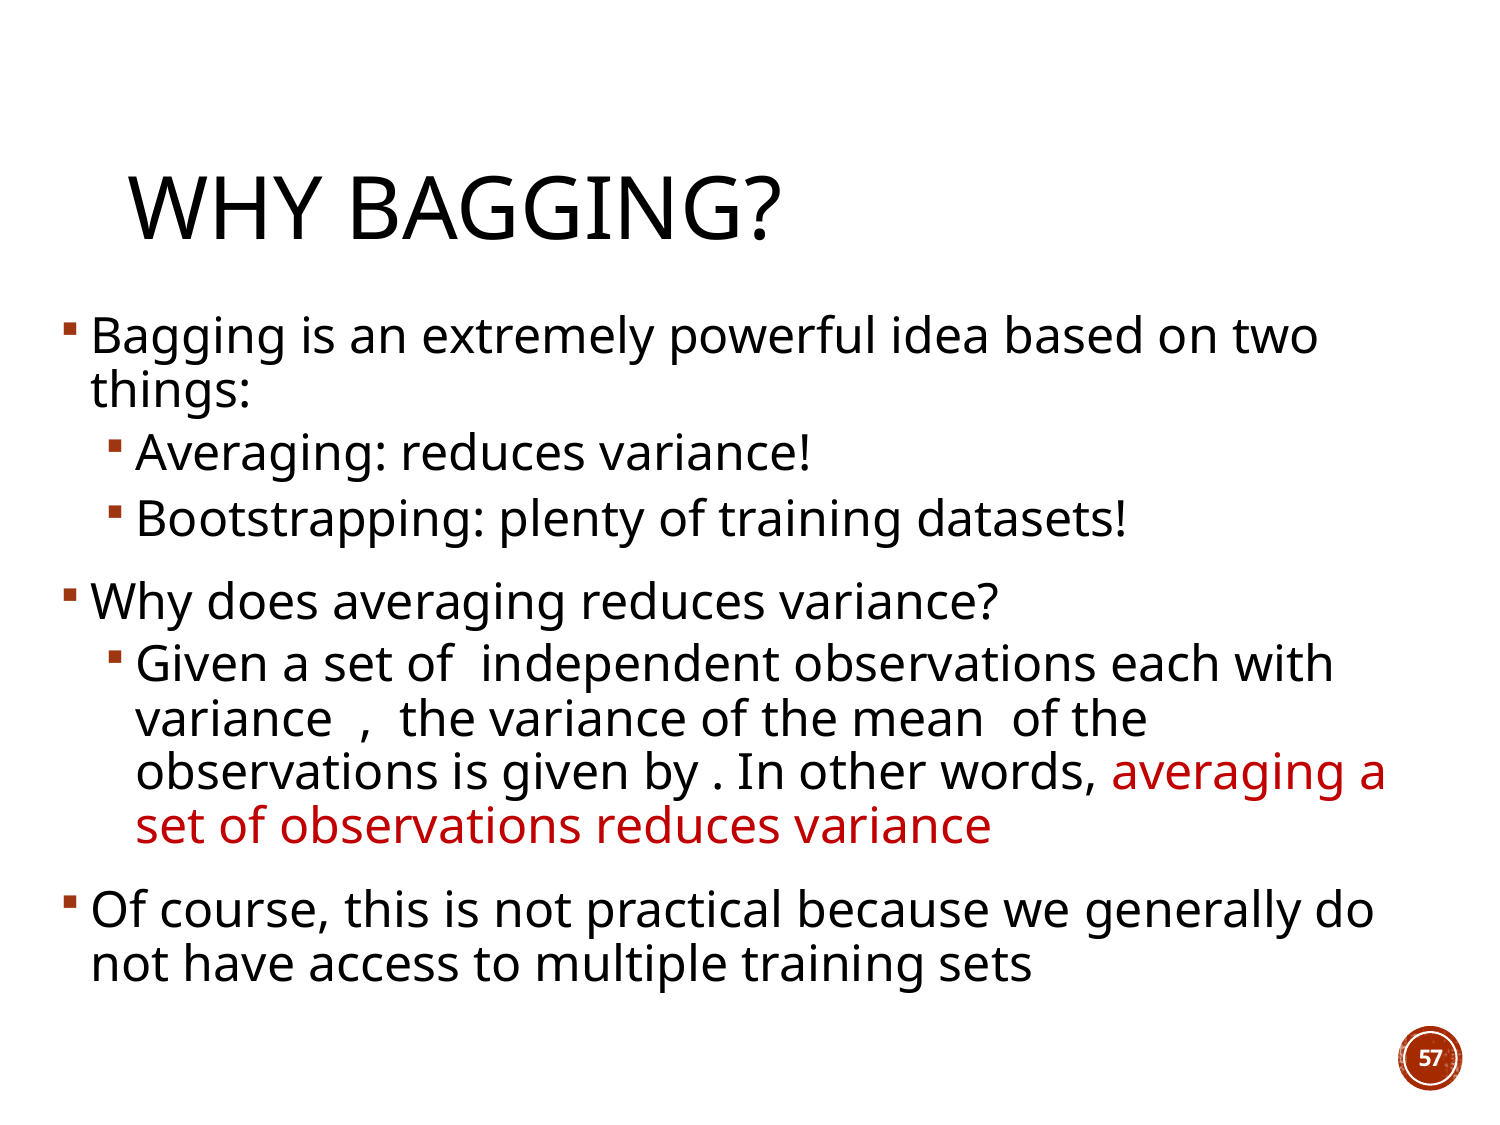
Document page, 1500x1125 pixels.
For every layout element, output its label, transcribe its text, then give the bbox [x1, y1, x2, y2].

title Why bagging? [112, 79, 1388, 344]
slide_number 57 [1391, 1028, 1471, 1089]
